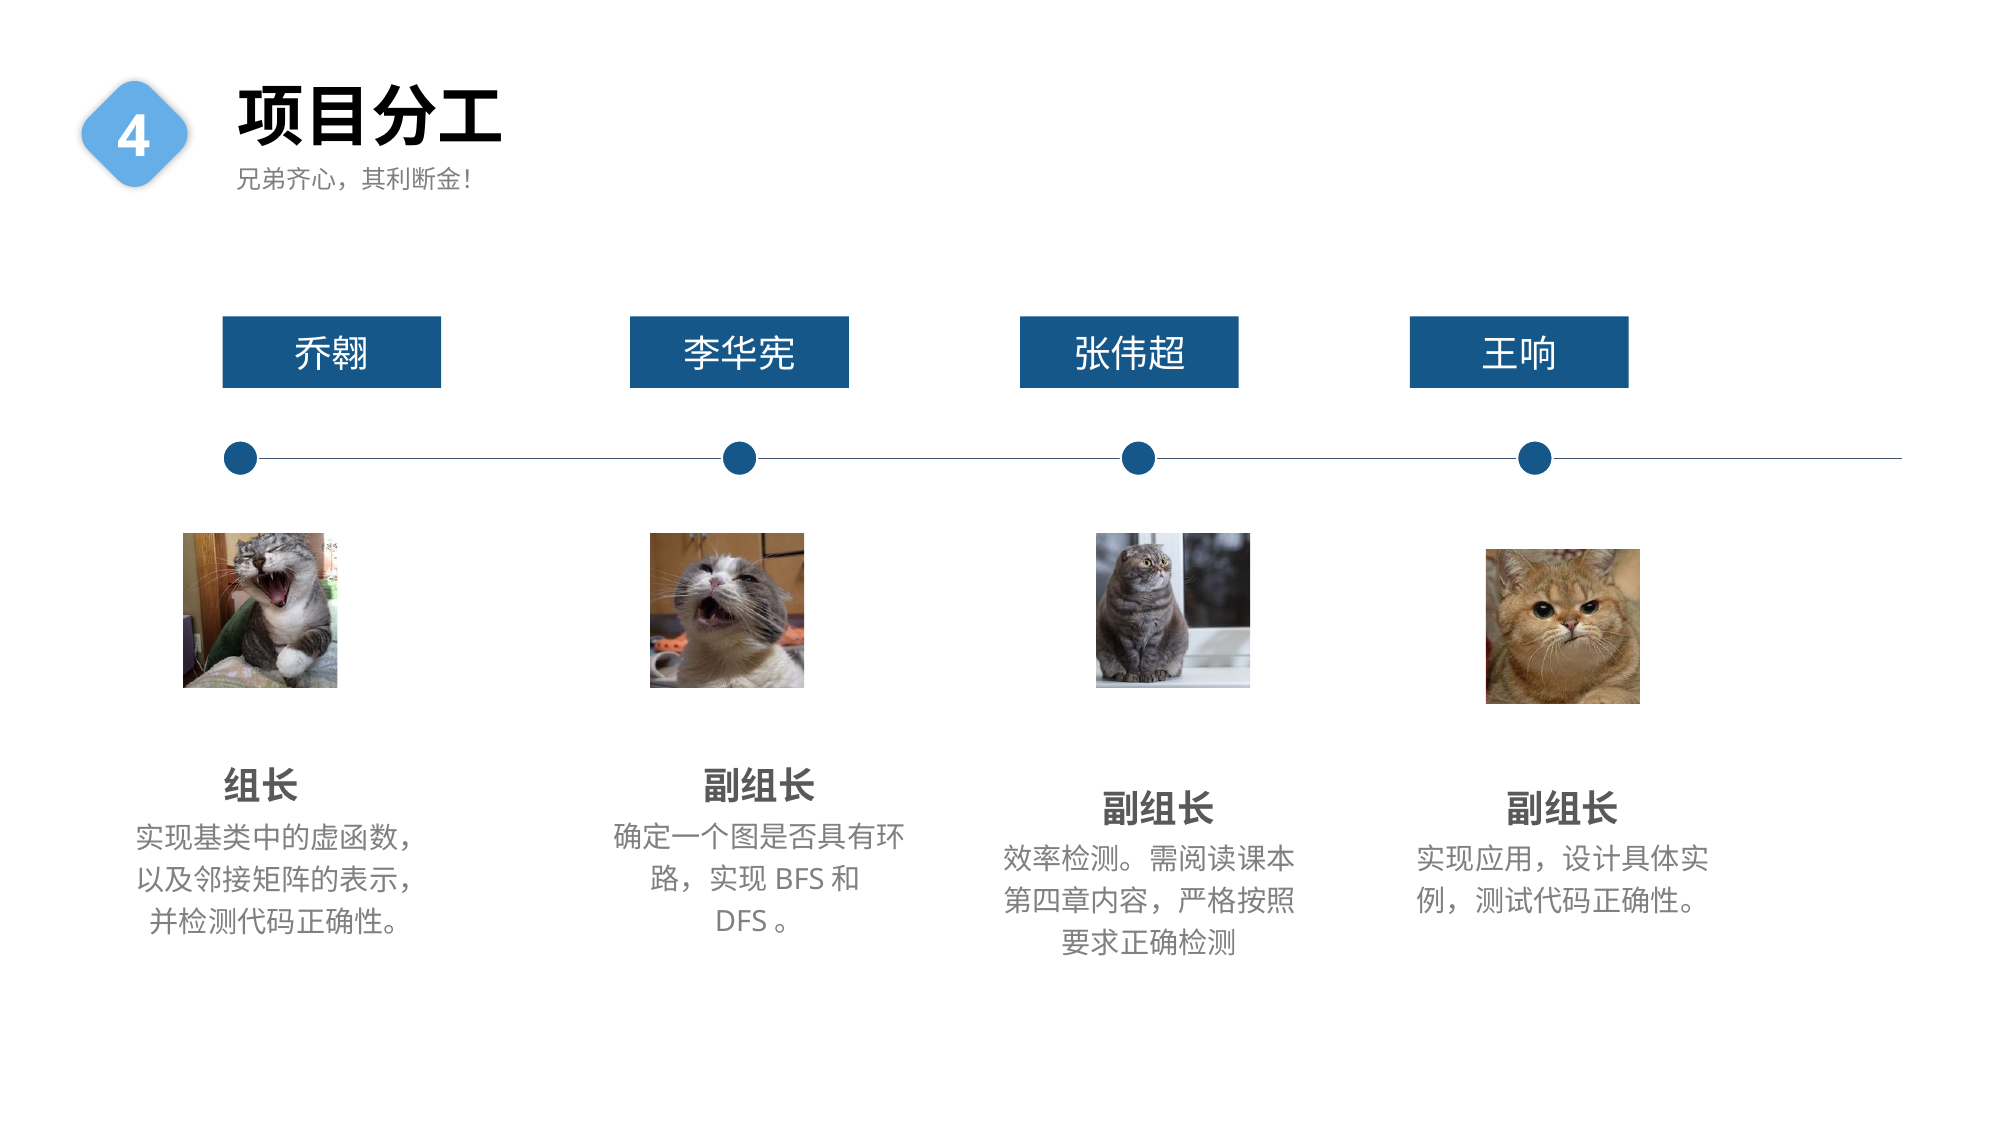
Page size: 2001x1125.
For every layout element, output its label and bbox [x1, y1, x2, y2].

picture [1485, 549, 1640, 704]
text_box [221, 66, 1141, 237]
picture [1095, 533, 1251, 688]
picture [183, 533, 338, 688]
text_box [90, 89, 179, 179]
text_box [77, 745, 446, 990]
text_box [1378, 768, 1747, 926]
picture [650, 533, 805, 688]
text_box [974, 768, 1343, 969]
text_box [575, 745, 944, 946]
text_box [222, 316, 1902, 476]
